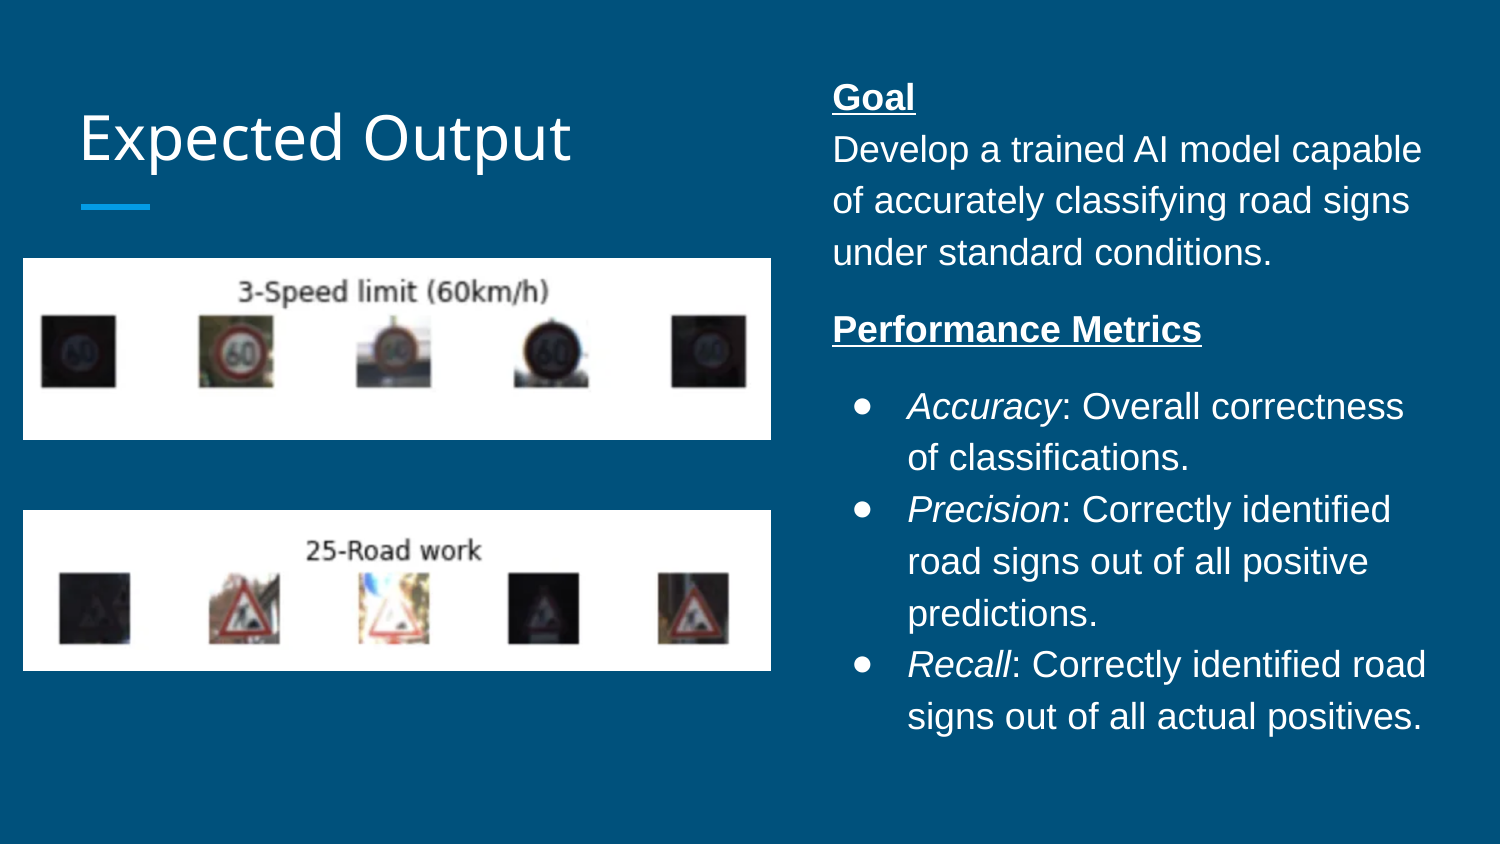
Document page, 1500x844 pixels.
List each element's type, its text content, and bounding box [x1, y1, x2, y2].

picture [24, 259, 770, 439]
picture [24, 511, 770, 670]
list Goal Develop a trained AI model capable of accurately classifying road signs under standard conditions. Performance Metrics Accuracy: Overall correctness of classifications. Precision: Correctly identified road signs out of all positive predictions. Recall: Correctly identified road signs out of all actual positives. [817, 51, 1461, 793]
title Expected Output [63, 75, 817, 188]
